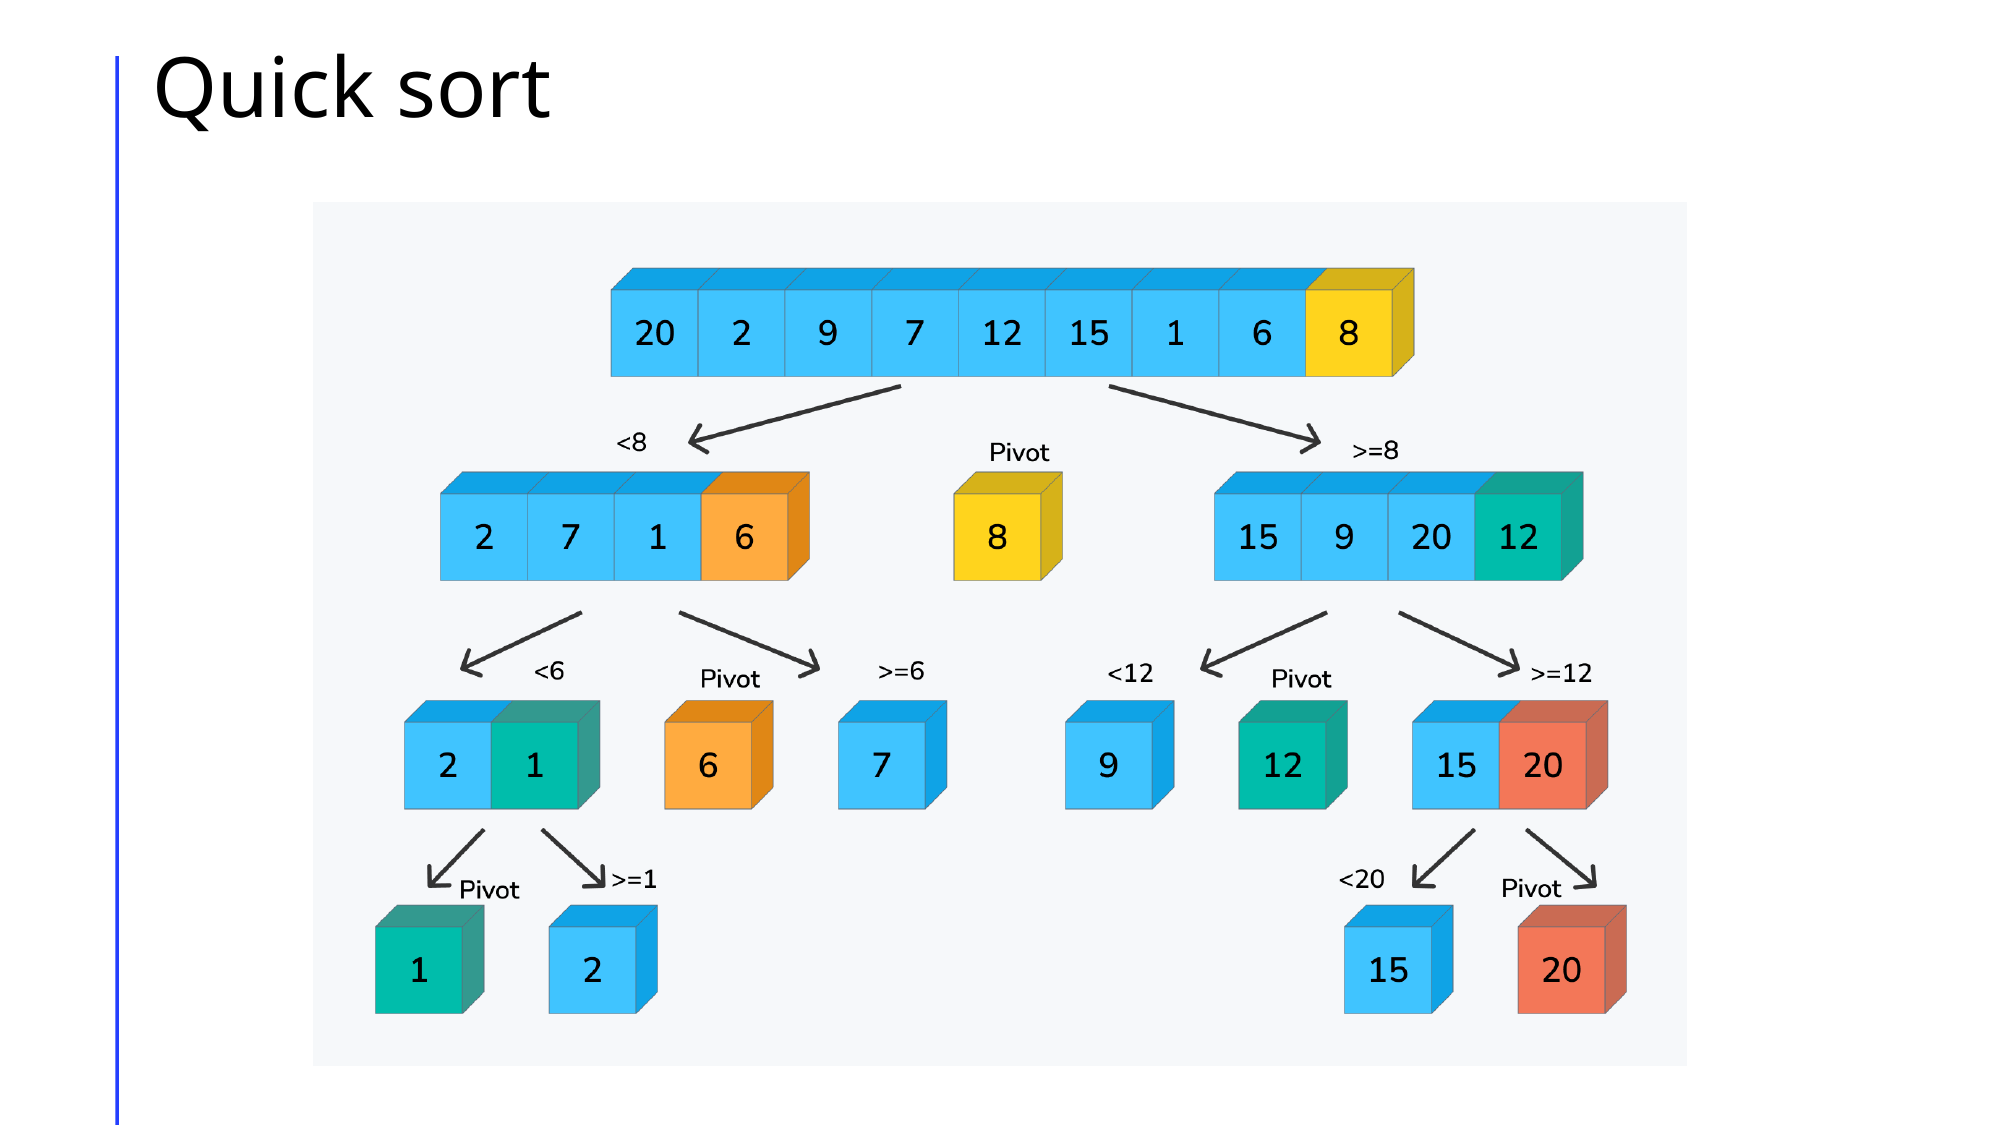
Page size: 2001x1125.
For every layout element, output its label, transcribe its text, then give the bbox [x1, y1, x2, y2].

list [313, 202, 1687, 1067]
title Quick sort [137, 22, 1863, 158]
